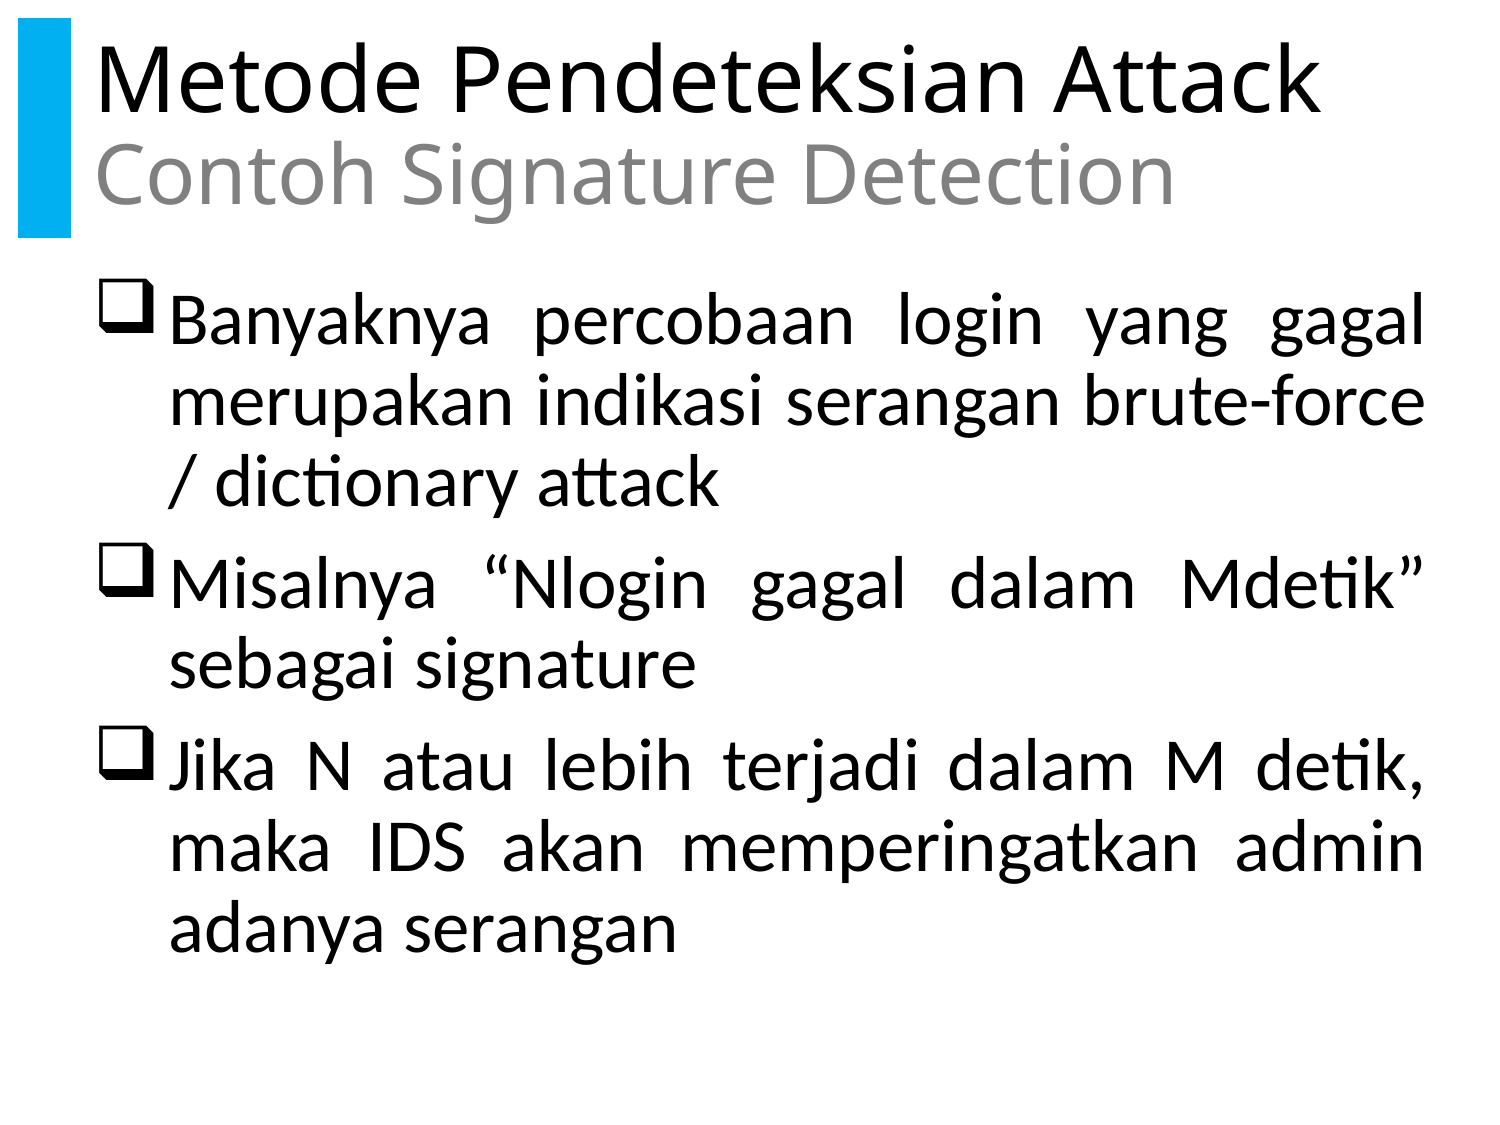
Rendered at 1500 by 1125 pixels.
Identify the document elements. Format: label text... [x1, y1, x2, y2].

title Metode Pendeteksian Attack Contoh Signature Detection [78, 19, 1443, 237]
list Banyaknya percobaan login yang gagal merupakan indikasi serangan brute-force / dictionary attack Misalnya “Nlogin gagal dalam Mdetik” sebagai signature Jika N atau lebih terjadi dalam M detik, maka IDS akan memperingatkan admin adanya serangan [78, 272, 1443, 1070]
